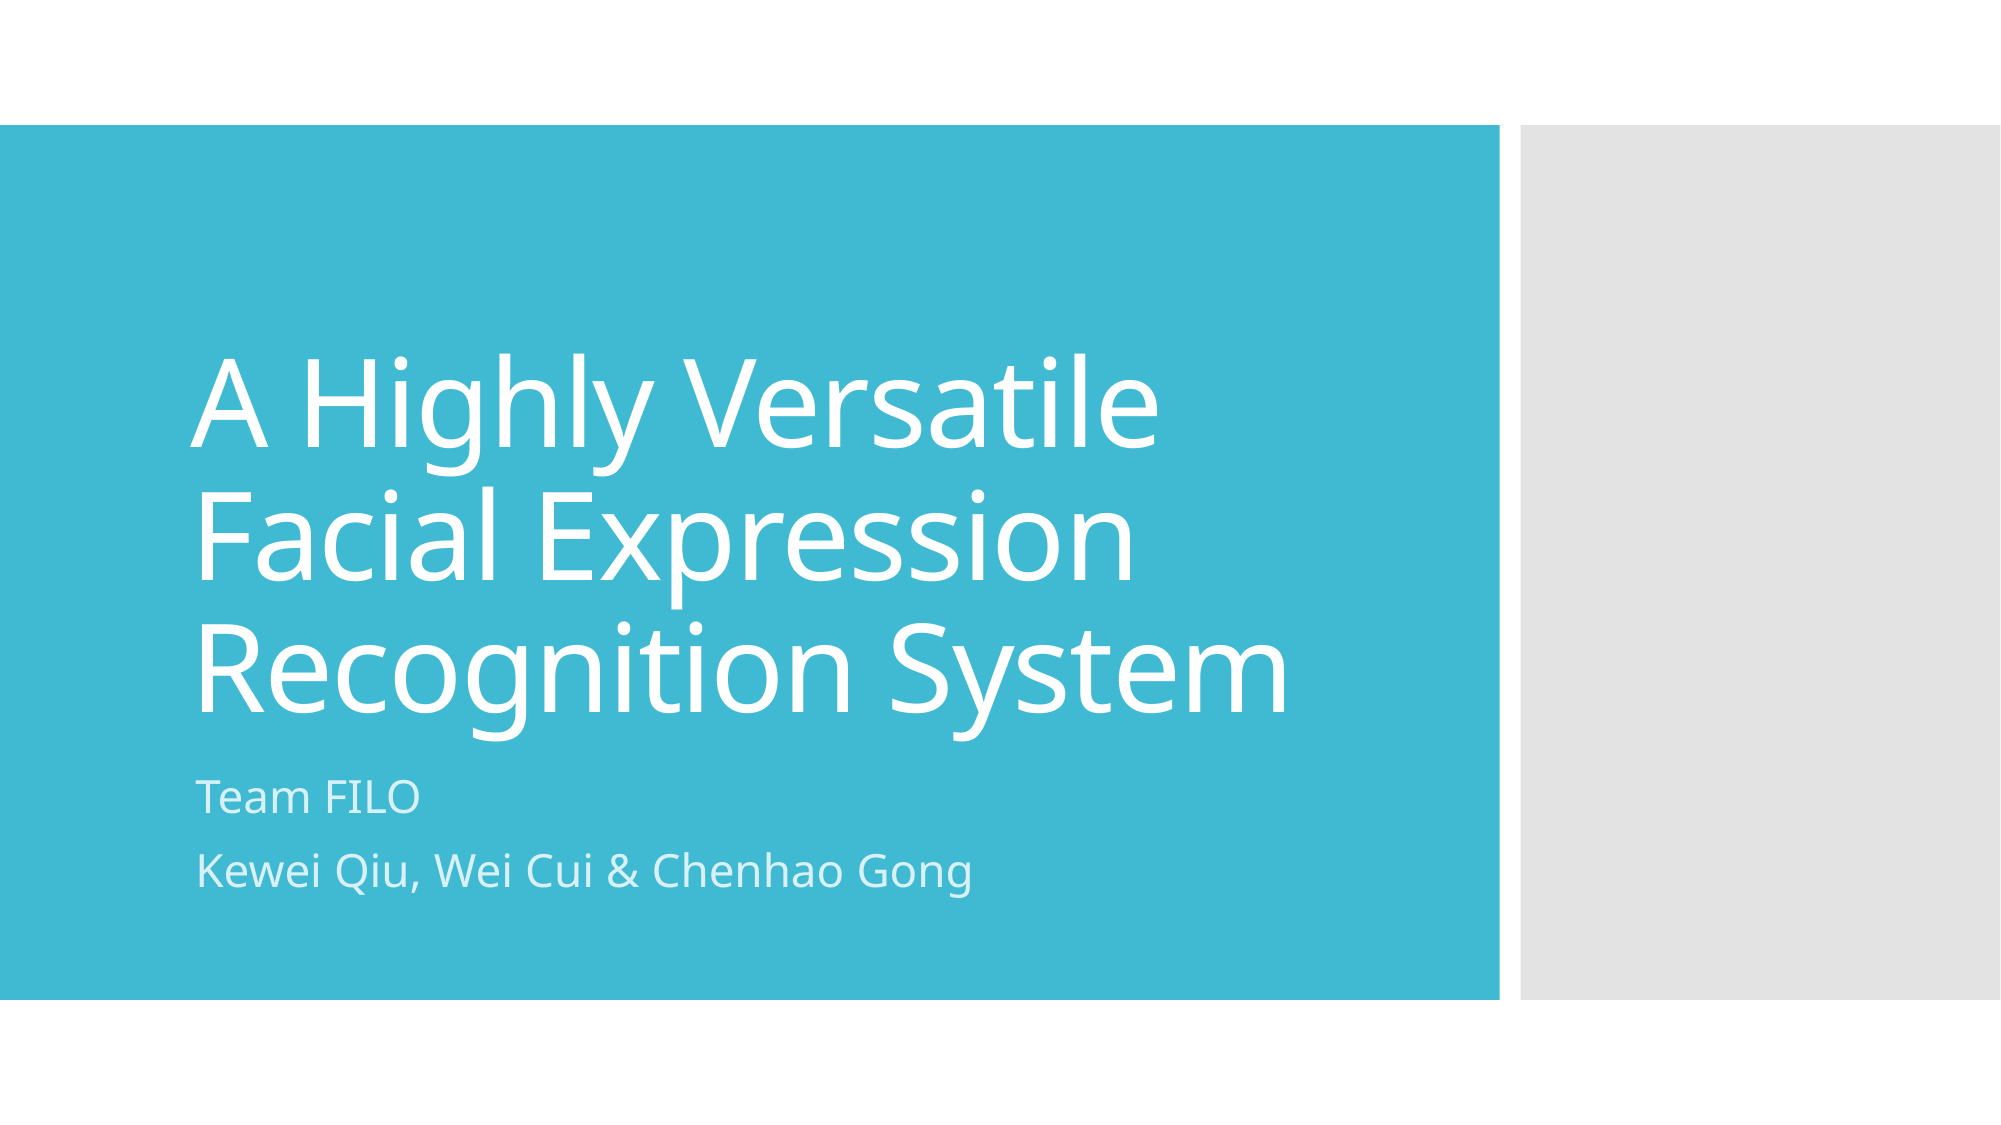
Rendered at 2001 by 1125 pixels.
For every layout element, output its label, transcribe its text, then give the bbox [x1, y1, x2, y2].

title A Highly Versatile Facial Expression Recognition System [175, 213, 1376, 747]
subtitle Team FILO Kewei Qiu, Wei Cui & Chenhao Gong [180, 766, 1381, 917]
